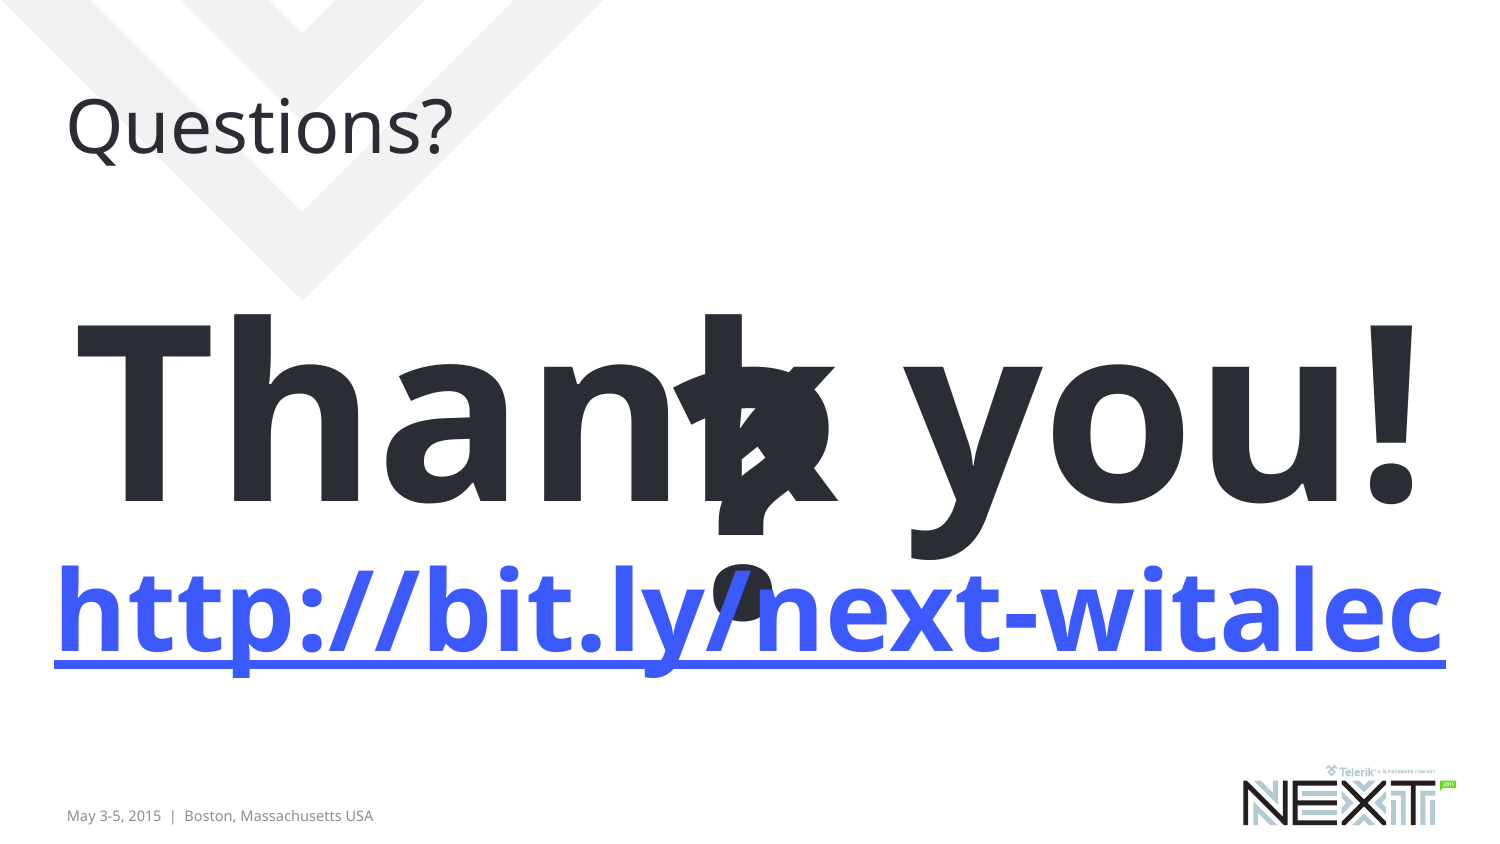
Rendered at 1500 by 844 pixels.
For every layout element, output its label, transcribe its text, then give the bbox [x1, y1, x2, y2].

title Questions? [53, 49, 1434, 208]
text_box Thank you! http://bit.ly/next-witalec [0, 403, 1500, 562]
list ? [53, 562, 1434, 760]
list ? [53, 250, 1434, 403]
